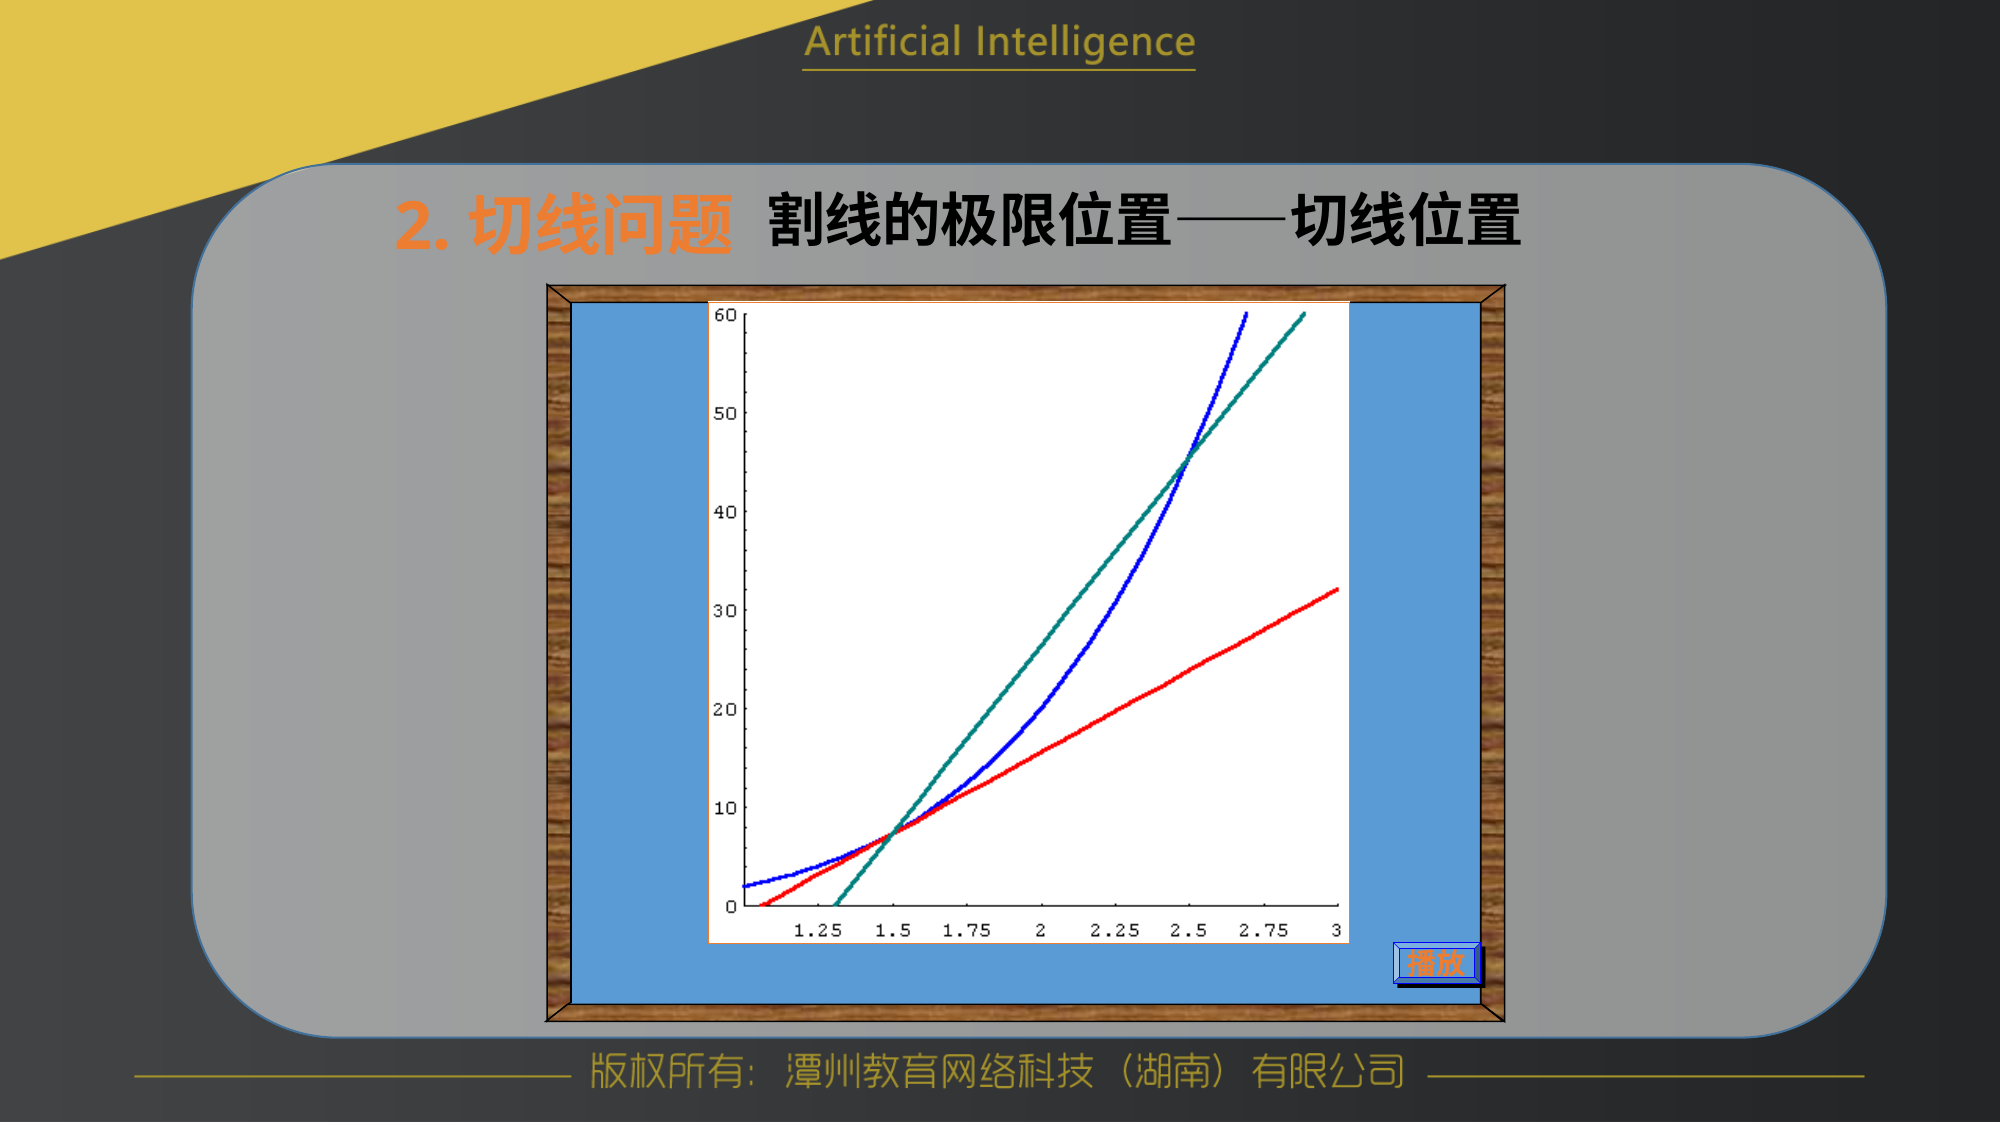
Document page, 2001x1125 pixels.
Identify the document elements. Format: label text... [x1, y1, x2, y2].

picture [0, 0, 2000, 1122]
text_box 2.切线问题 [379, 175, 793, 271]
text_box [545, 284, 1506, 1022]
text_box 割线的极限位置——切线位置 [751, 175, 1614, 261]
text_box [191, 163, 1887, 1038]
